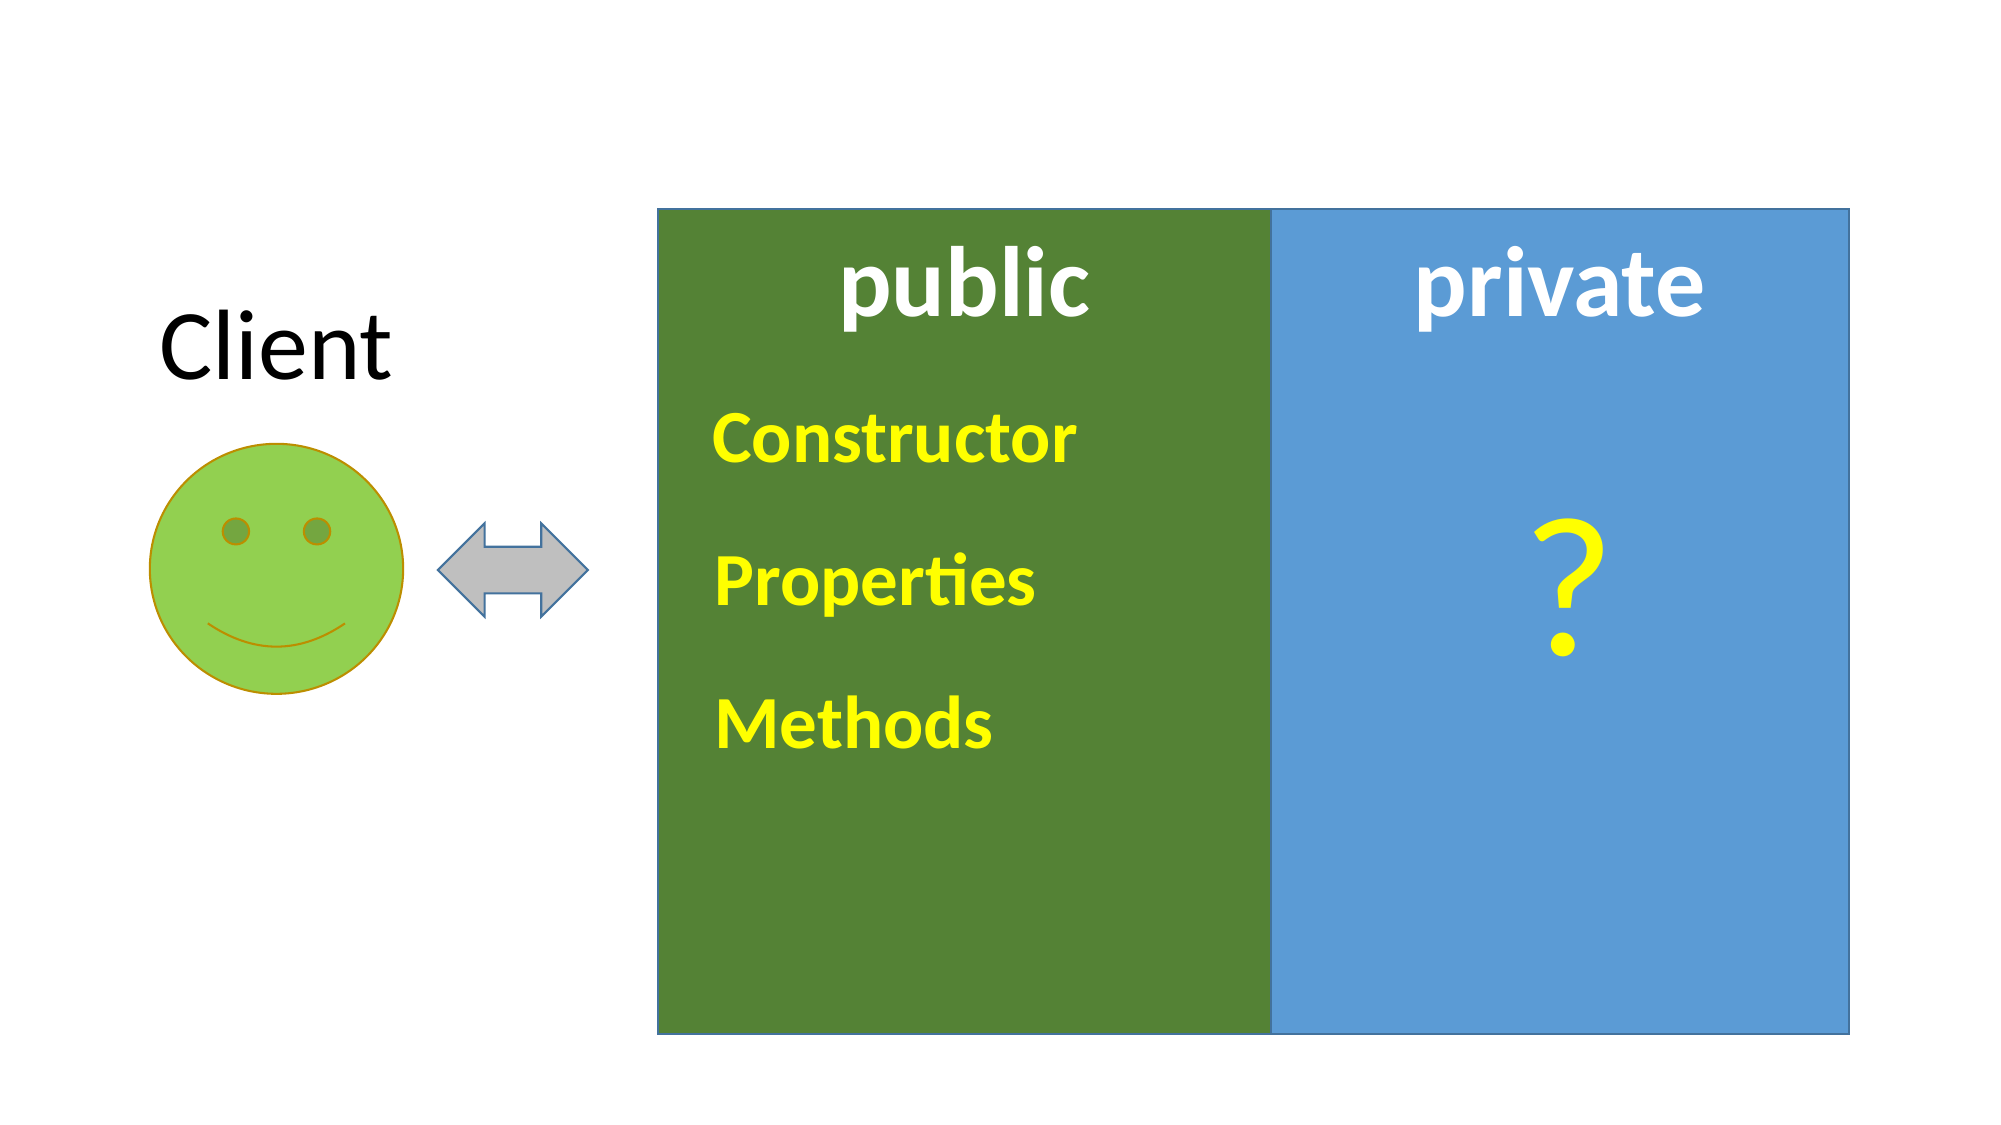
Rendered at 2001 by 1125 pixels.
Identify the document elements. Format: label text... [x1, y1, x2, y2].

text_box Properties [699, 523, 1053, 629]
text_box Constructor [680, 380, 1094, 486]
text_box private [1270, 208, 1850, 1035]
text_box [436, 520, 590, 620]
text_box ? [1507, 448, 1743, 703]
text_box Client [144, 272, 409, 408]
text_box public [657, 208, 1270, 1035]
text_box [148, 442, 405, 695]
text_box Methods [699, 666, 1009, 772]
